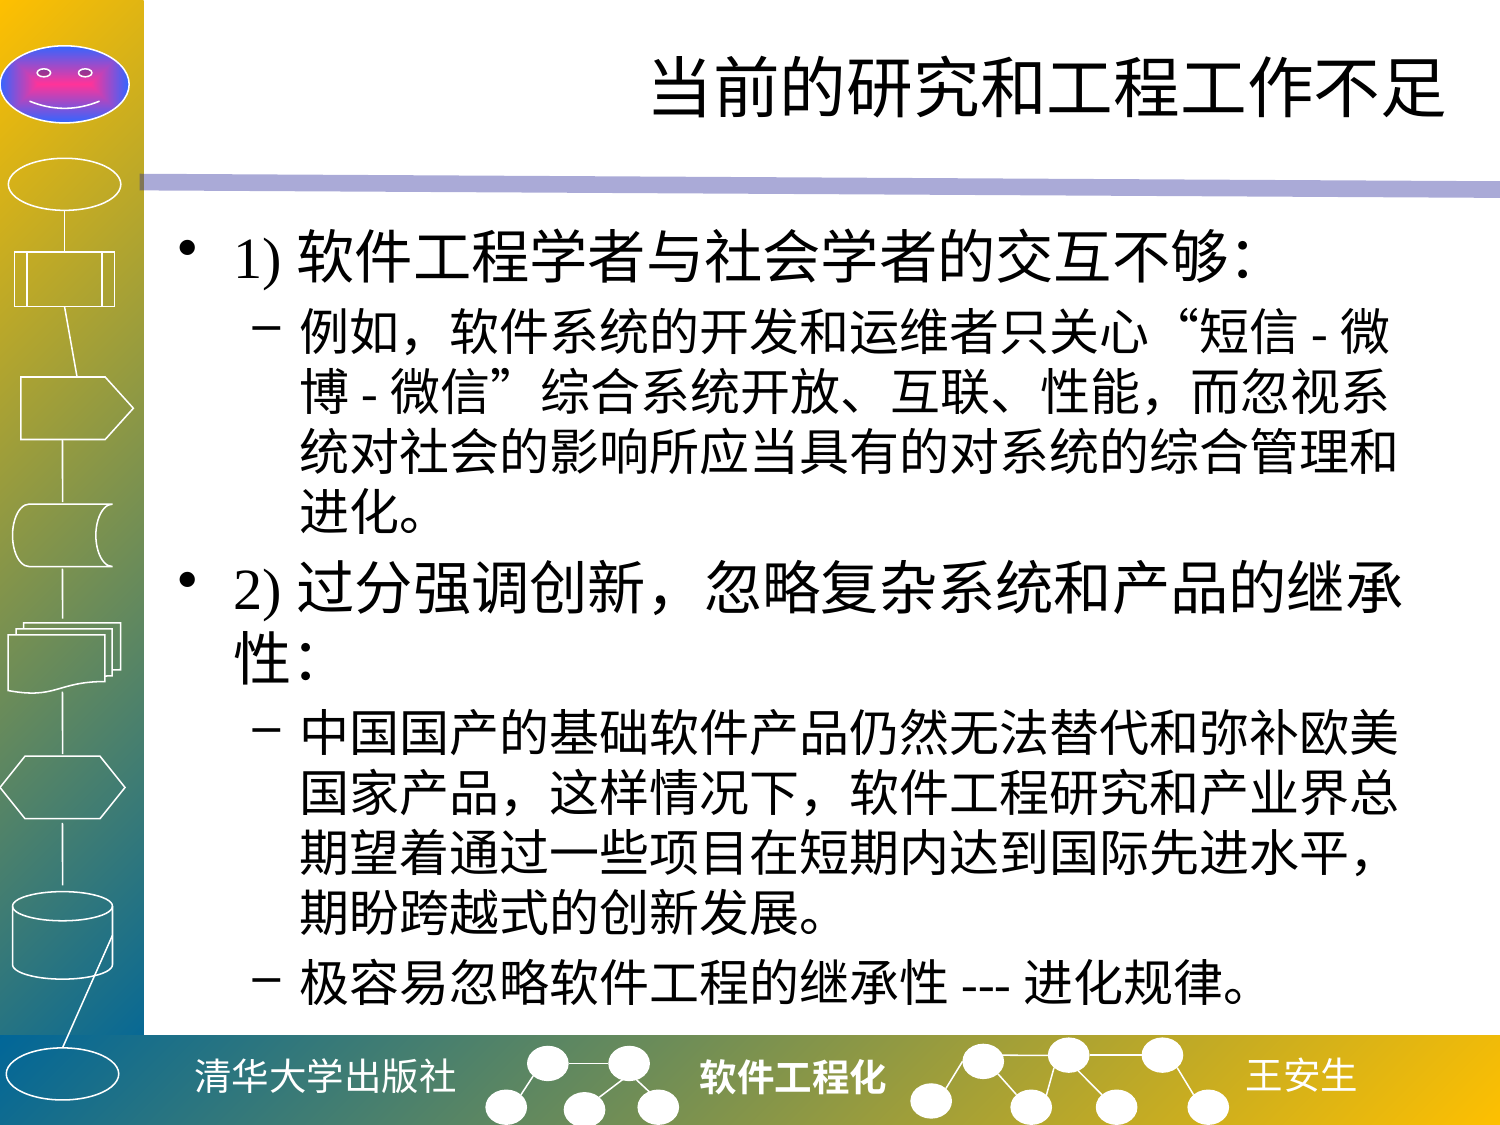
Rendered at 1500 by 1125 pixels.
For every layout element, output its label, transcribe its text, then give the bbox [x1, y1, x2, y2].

list 1)软件工程学者与社会学者的交互不够： 例如，软件系统的开发和运维者只关心“短信-微博-微信”综合系统开放、互联、性能，而忽视系统对社会的影响所应当具有的对系统的综合管理和进化。 2)过分强调创新，忽略复杂系统和产品的继承性： 中国国产的基础软件产品仍然无法替代和弥补欧美国家产品，这样情况下，软件工程研究和产业界总期望着通过一些项目在短期内达到国际先进水平，期盼跨越式的创新发展。 极容易忽略软件工程的继承性---进化规律。 [162, 212, 1435, 1017]
title 当前的研究和工程工作不足 [187, 24, 1463, 147]
